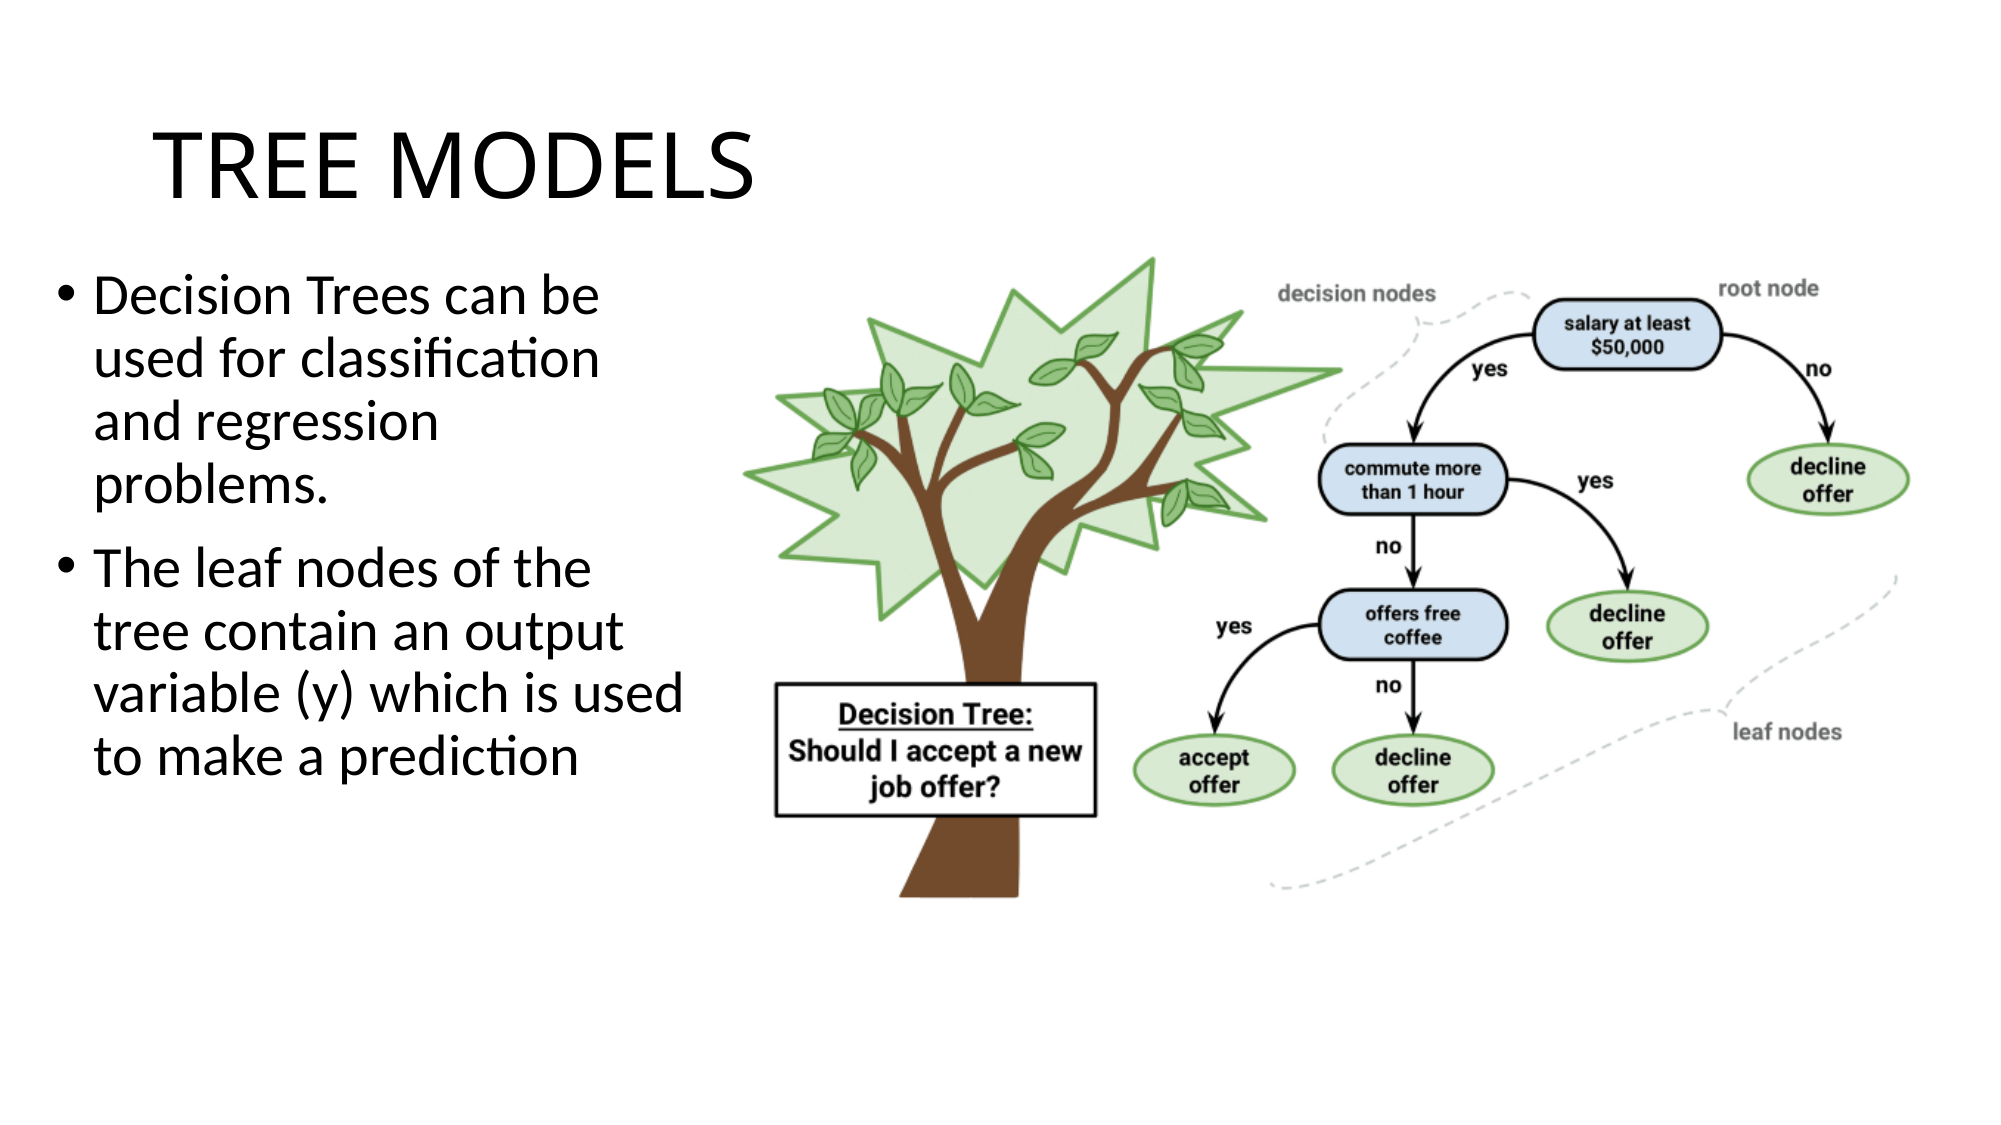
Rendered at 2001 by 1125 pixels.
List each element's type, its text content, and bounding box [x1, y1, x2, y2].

title TREE MODELS [137, 59, 1863, 278]
picture [740, 251, 1920, 902]
list Decision Trees can be used for classification and regression problems. The leaf nodes of the tree contain an output variable (y) which is used to make a prediction [41, 257, 705, 877]
